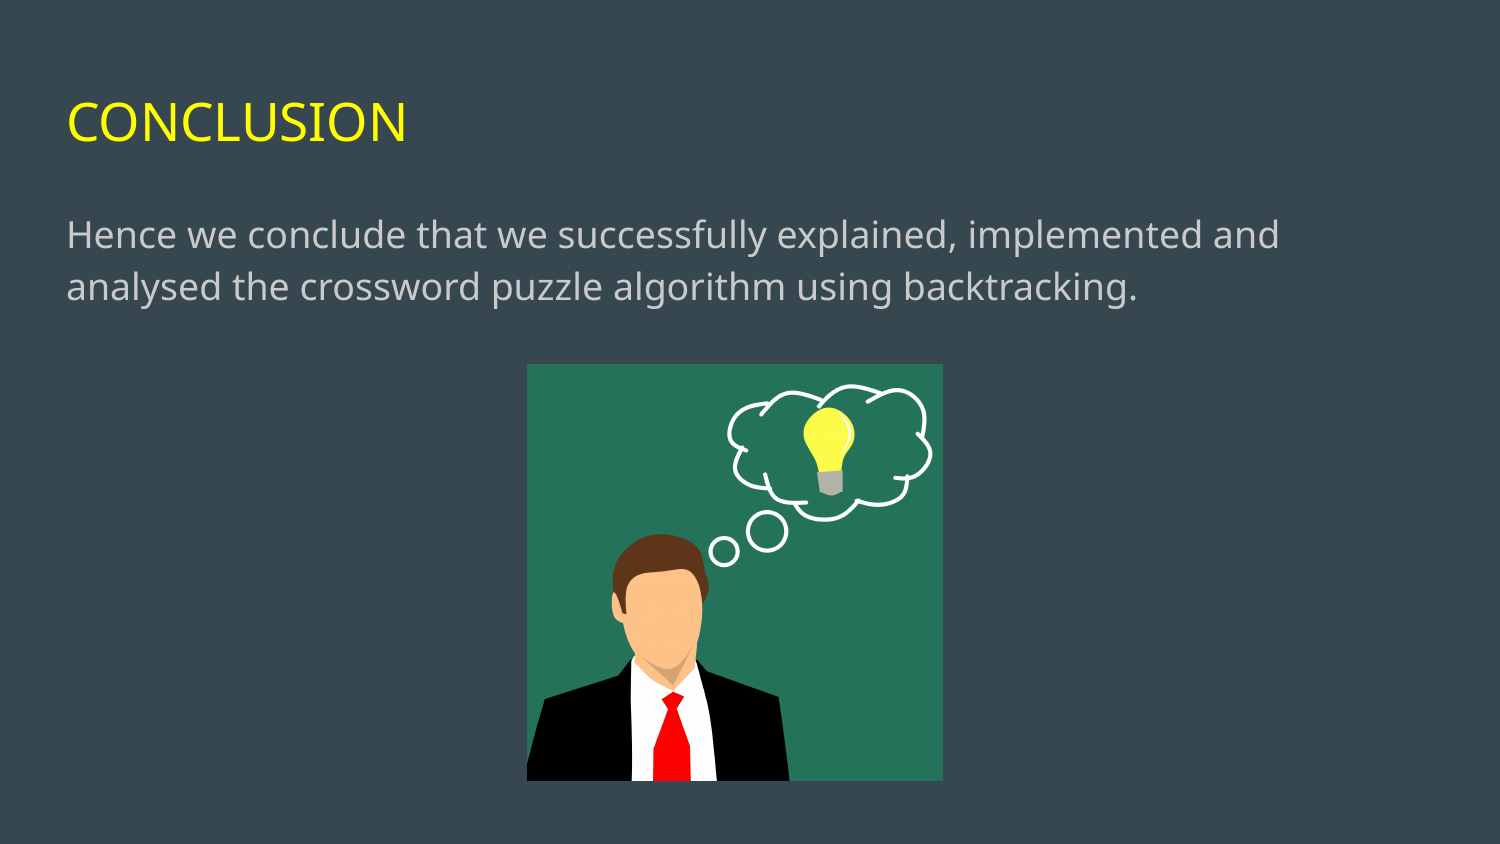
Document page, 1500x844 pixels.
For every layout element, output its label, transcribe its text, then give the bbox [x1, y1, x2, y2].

picture [526, 364, 944, 781]
title CONCLUSION [51, 72, 1449, 167]
list Hence we conclude that we successfully explained, implemented and analysed the crossword puzzle algorithm using backtracking. [51, 189, 1449, 750]
